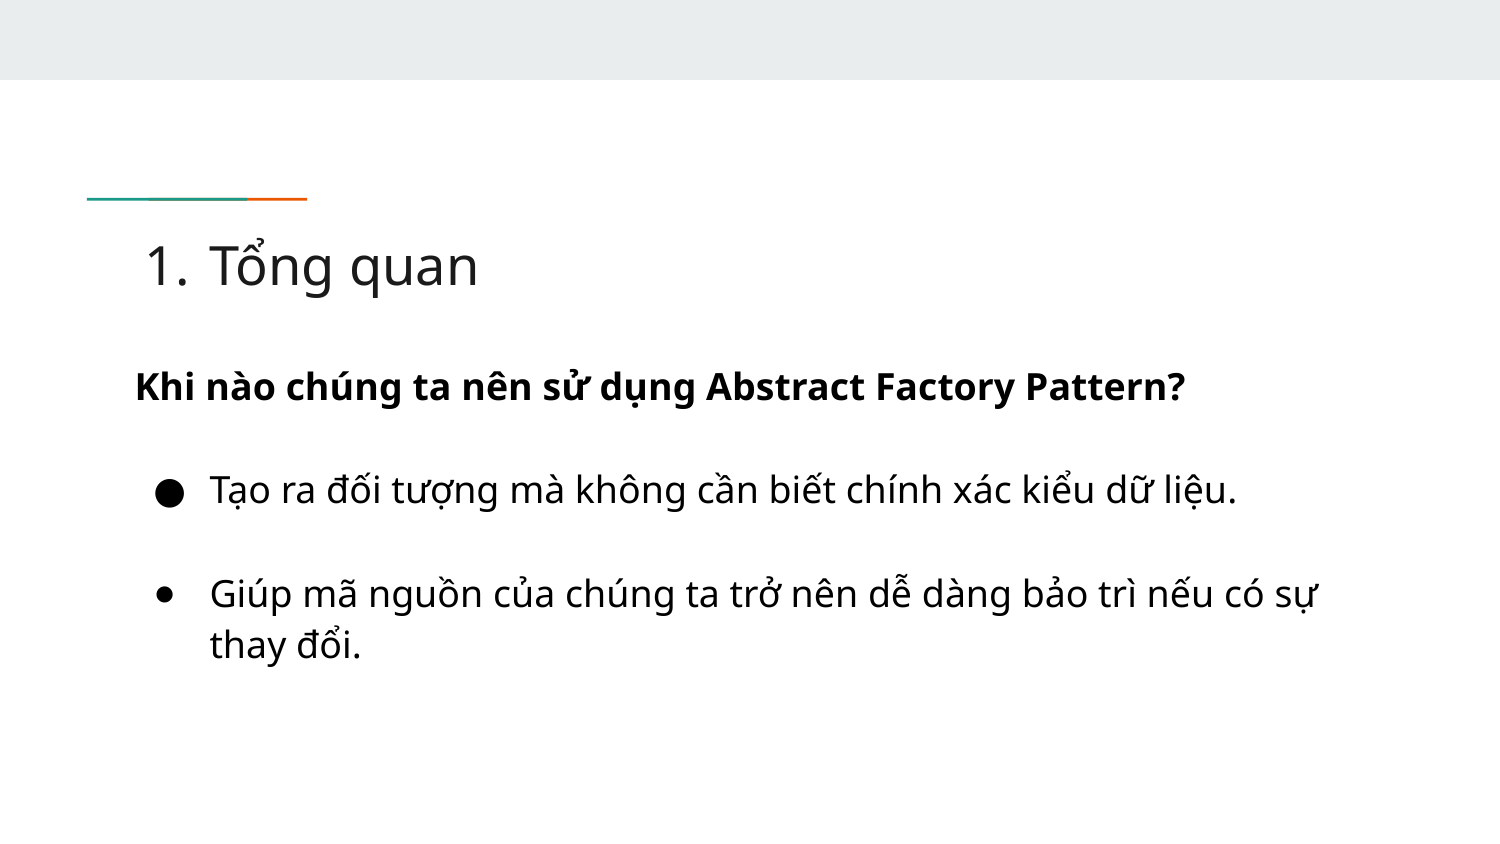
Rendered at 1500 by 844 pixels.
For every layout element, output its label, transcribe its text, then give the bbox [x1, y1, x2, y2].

list Khi nào chúng ta nên sử dụng Abstract Factory Pattern? Tạo ra đối tượng mà không cần biết chính xác kiểu dữ liệu. Giúp mã nguồn của chúng ta trở nên dễ dàng bảo trì nếu có sự thay đổi. [119, 341, 1381, 712]
title Tổng quan [119, 216, 1381, 305]
